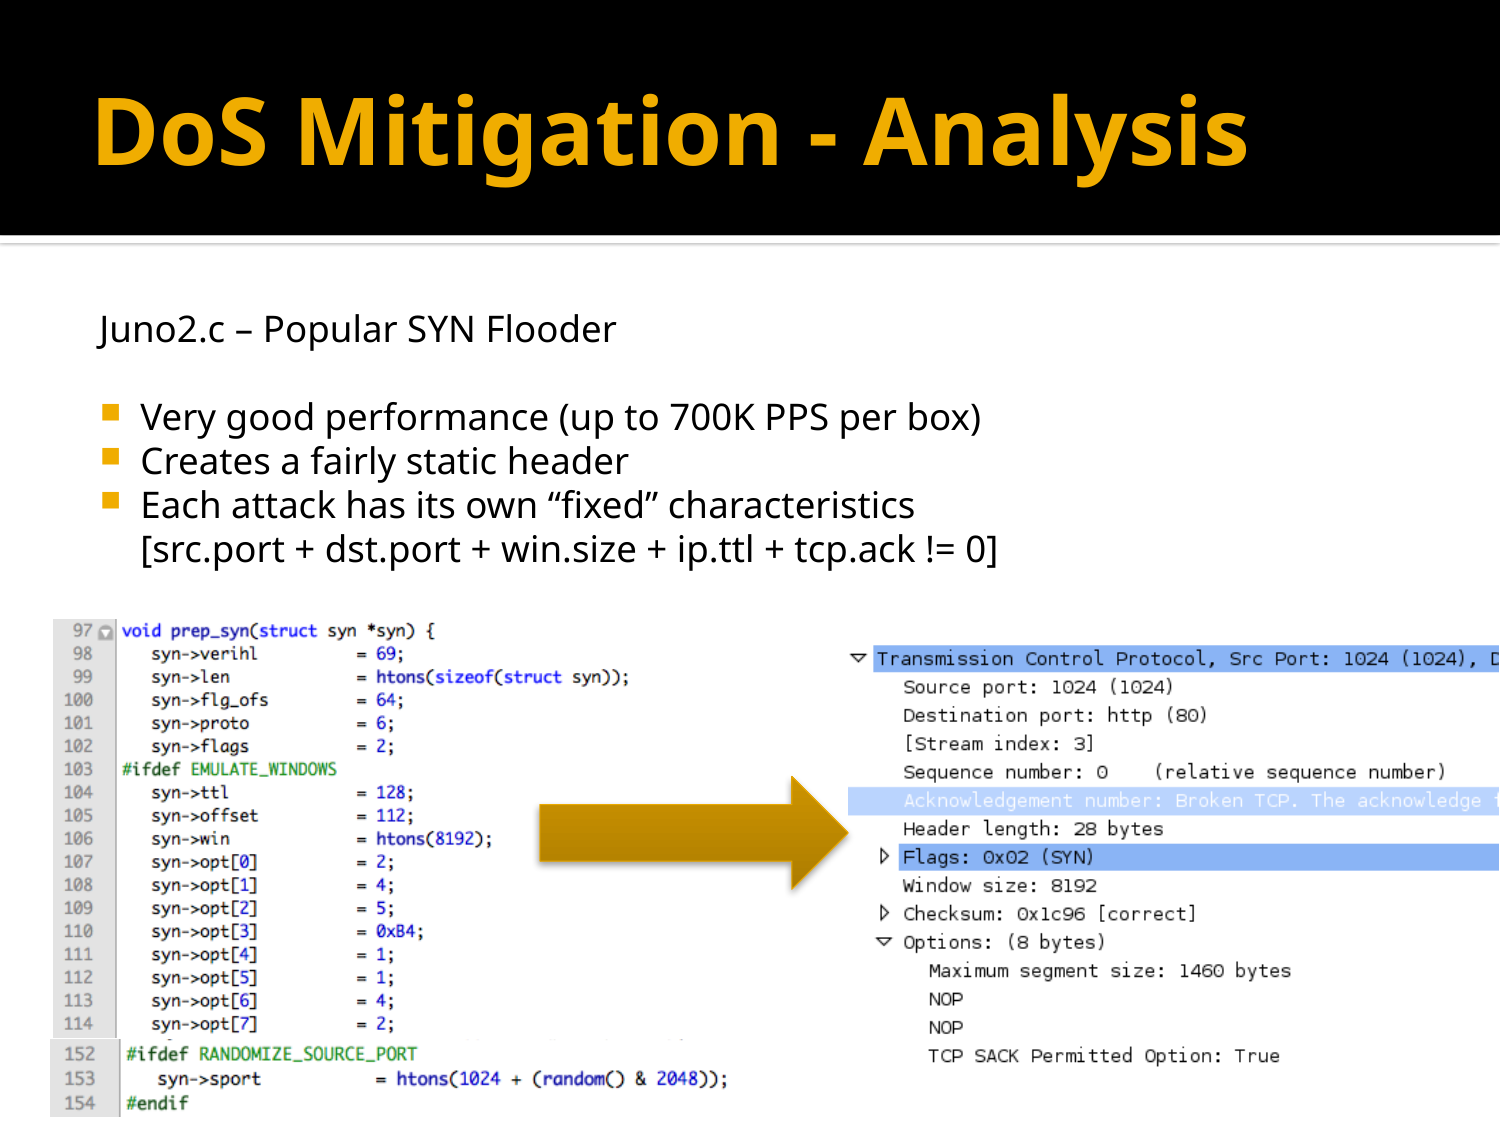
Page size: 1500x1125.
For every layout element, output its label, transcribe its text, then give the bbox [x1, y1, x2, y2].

list Juno2.c – Popular SYN Flooder Very good performance (up to 700K PPS per box) Creates a fairly static header Each attack has its own “fixed” characteristics [src.port + dst.port + win.size + ip.ttl + tcp.ack != 0] [75, 291, 1425, 582]
title DoS Mitigation - Analysis [75, 25, 1425, 231]
picture [848, 644, 1499, 1078]
picture [50, 1039, 739, 1118]
picture [53, 619, 644, 1038]
text_box [649, 775, 842, 890]
